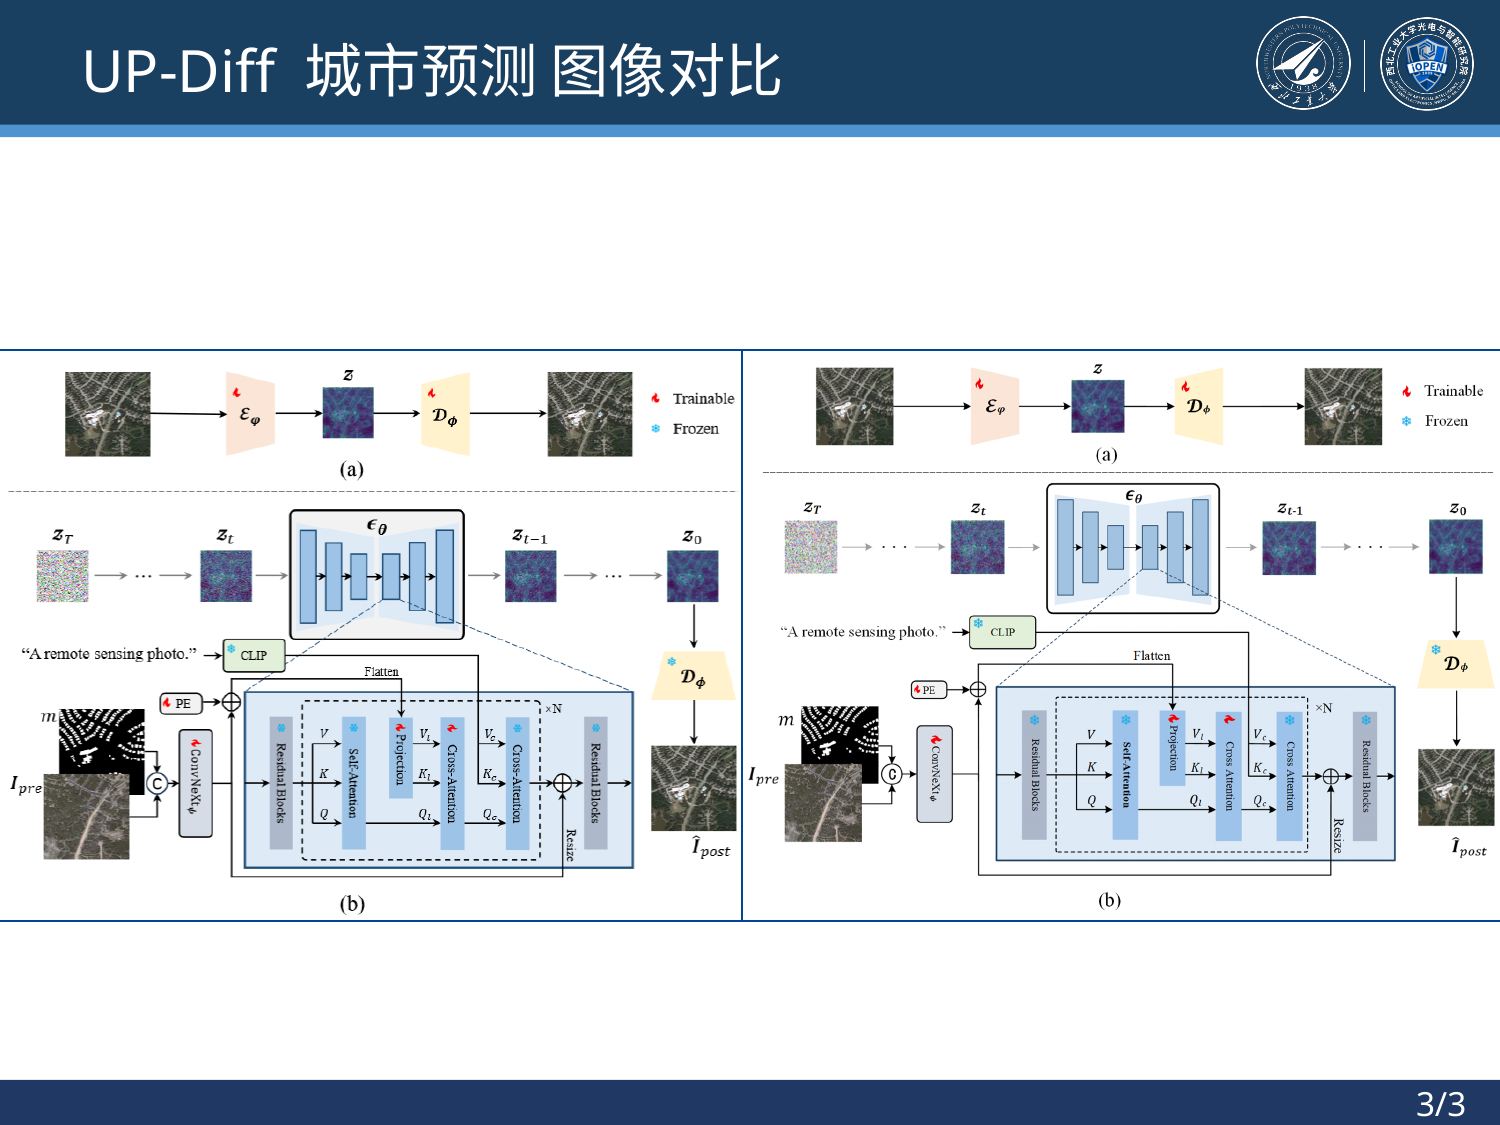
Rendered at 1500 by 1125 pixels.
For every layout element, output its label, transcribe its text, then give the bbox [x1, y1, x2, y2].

list UP-Diff 城市预测 图像对比 [66, 21, 1302, 117]
picture [0, 350, 1500, 921]
picture [1256, 16, 1351, 110]
slide_number 3/3 [1143, 1072, 1482, 1125]
picture [1380, 17, 1474, 111]
